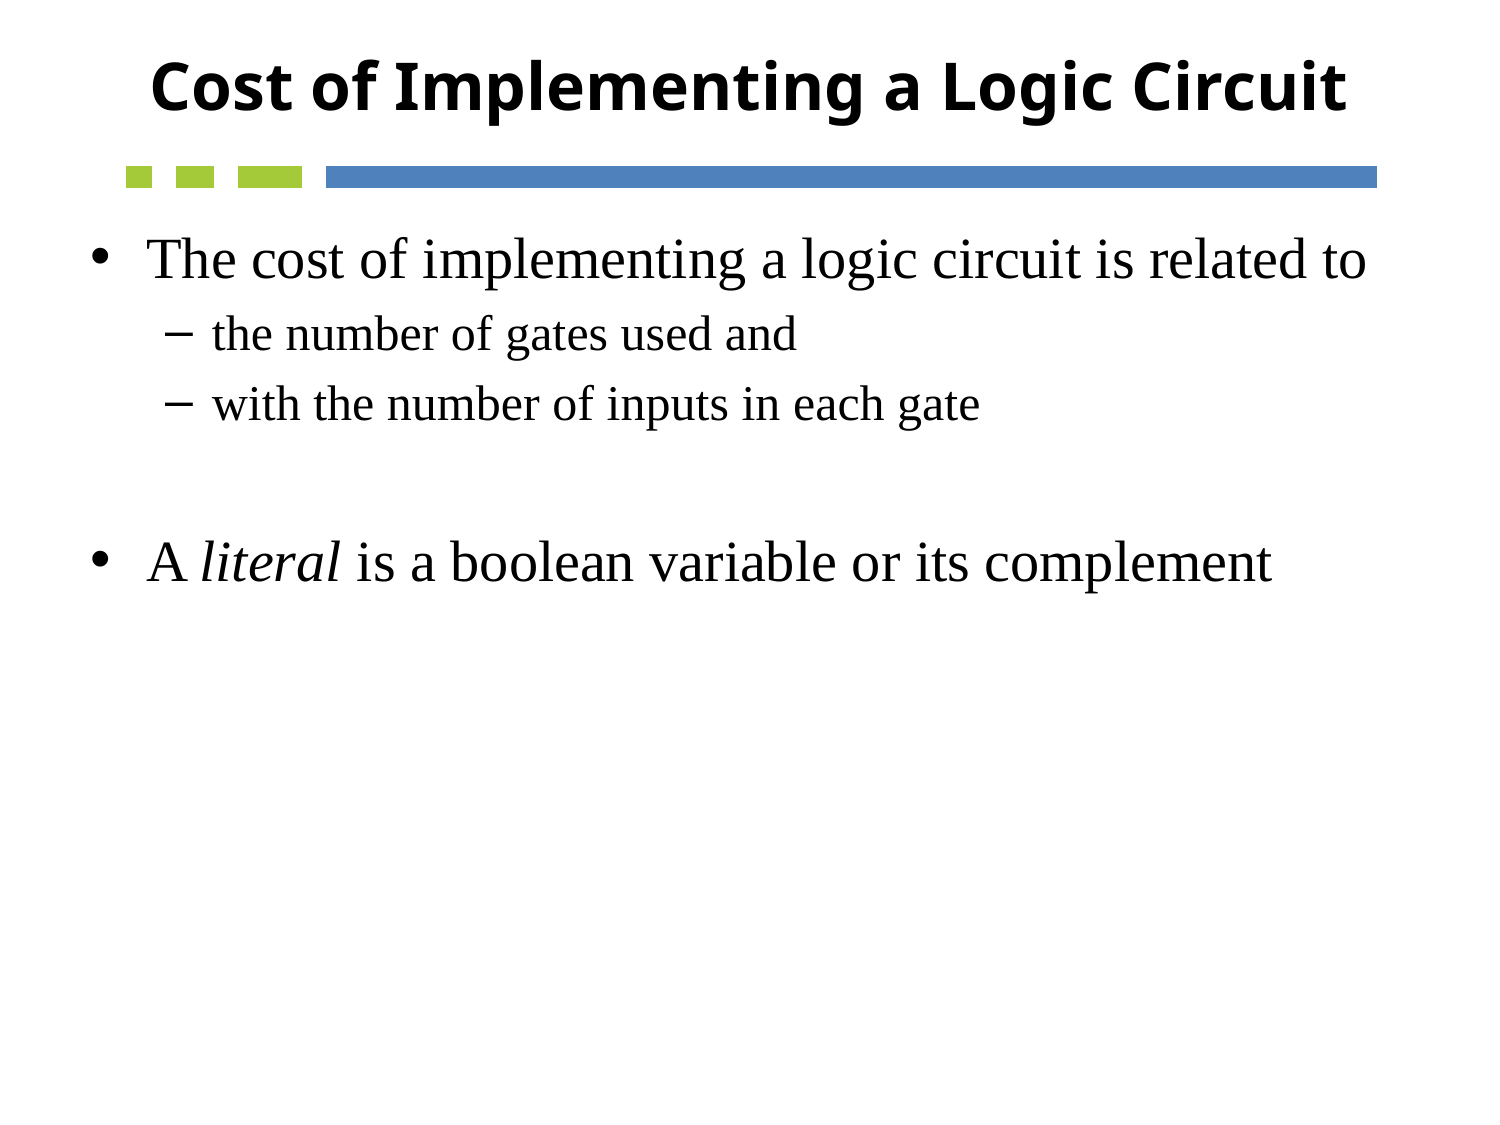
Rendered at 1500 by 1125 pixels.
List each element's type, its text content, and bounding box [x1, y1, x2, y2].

title Cost of Implementing a Logic Circuit [75, 5, 1425, 163]
list The cost of implementing a logic circuit is related to the number of gates used and with the number of inputs in each gate A literal is a boolean variable or its complement [75, 212, 1425, 1005]
